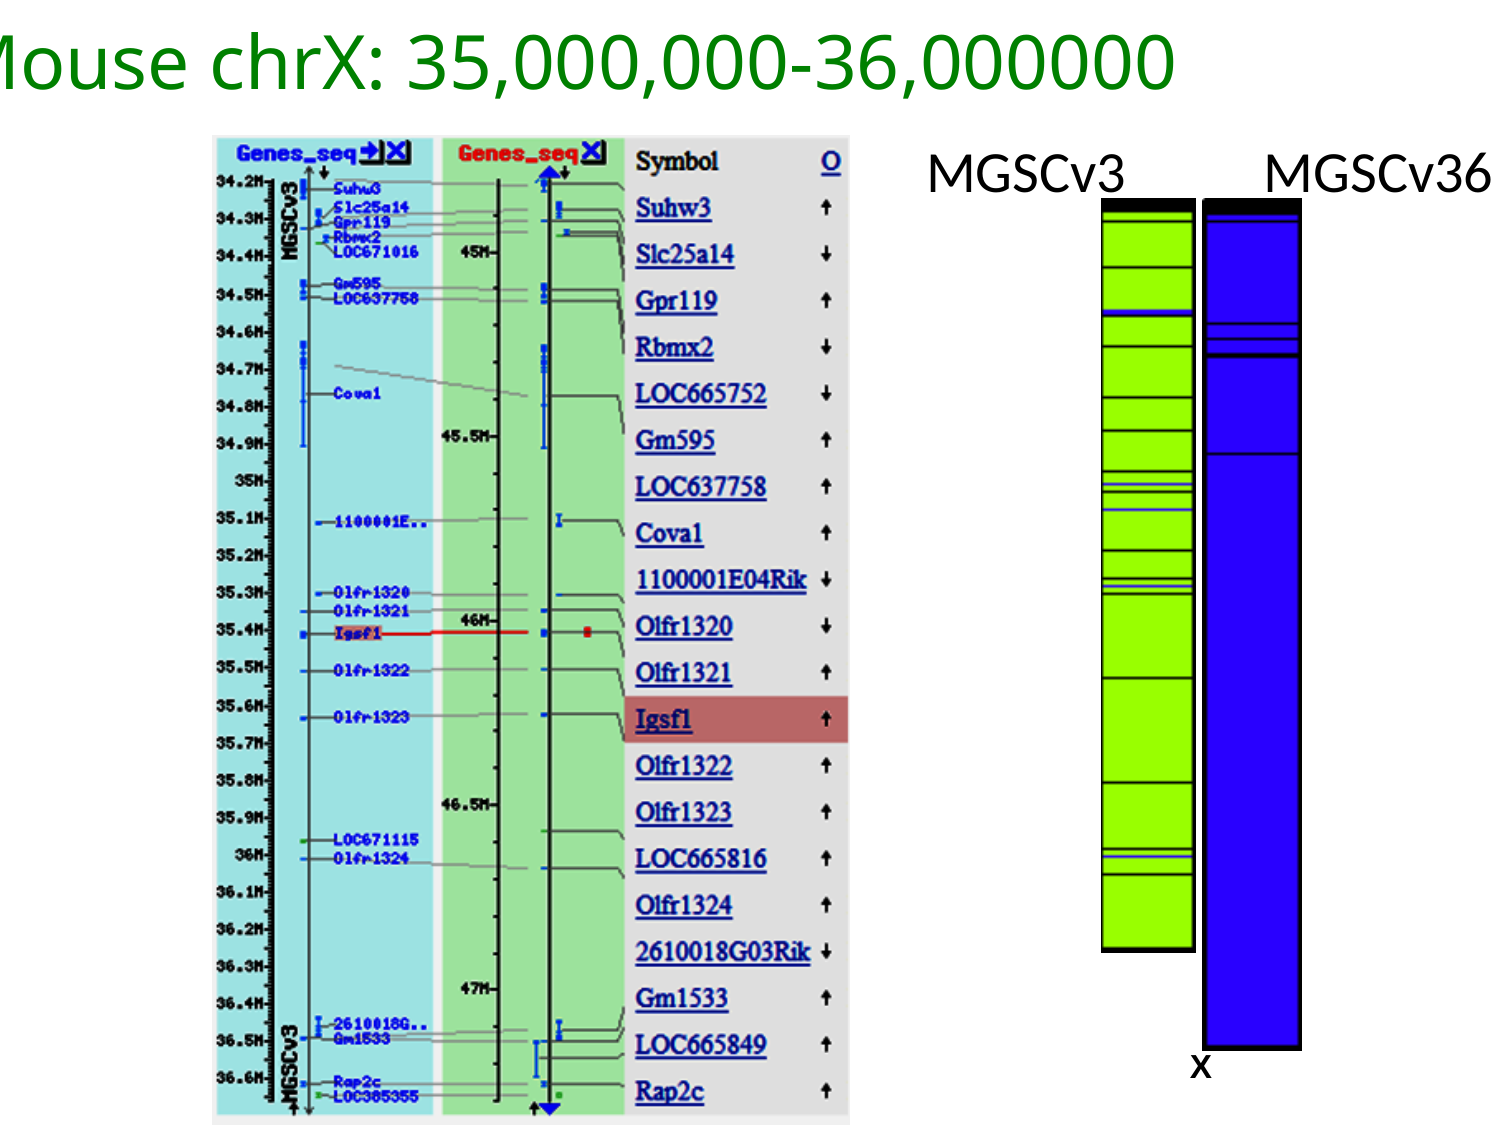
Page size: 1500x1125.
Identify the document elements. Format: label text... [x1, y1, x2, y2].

picture [212, 135, 851, 1125]
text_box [1100, 198, 1302, 1124]
text_box Mouse chrX: 35,000,000-36,000000 [0, 7, 1194, 112]
text_box MGSCv36 [1249, 126, 1500, 212]
text_box MGSCv3 [911, 126, 1142, 212]
